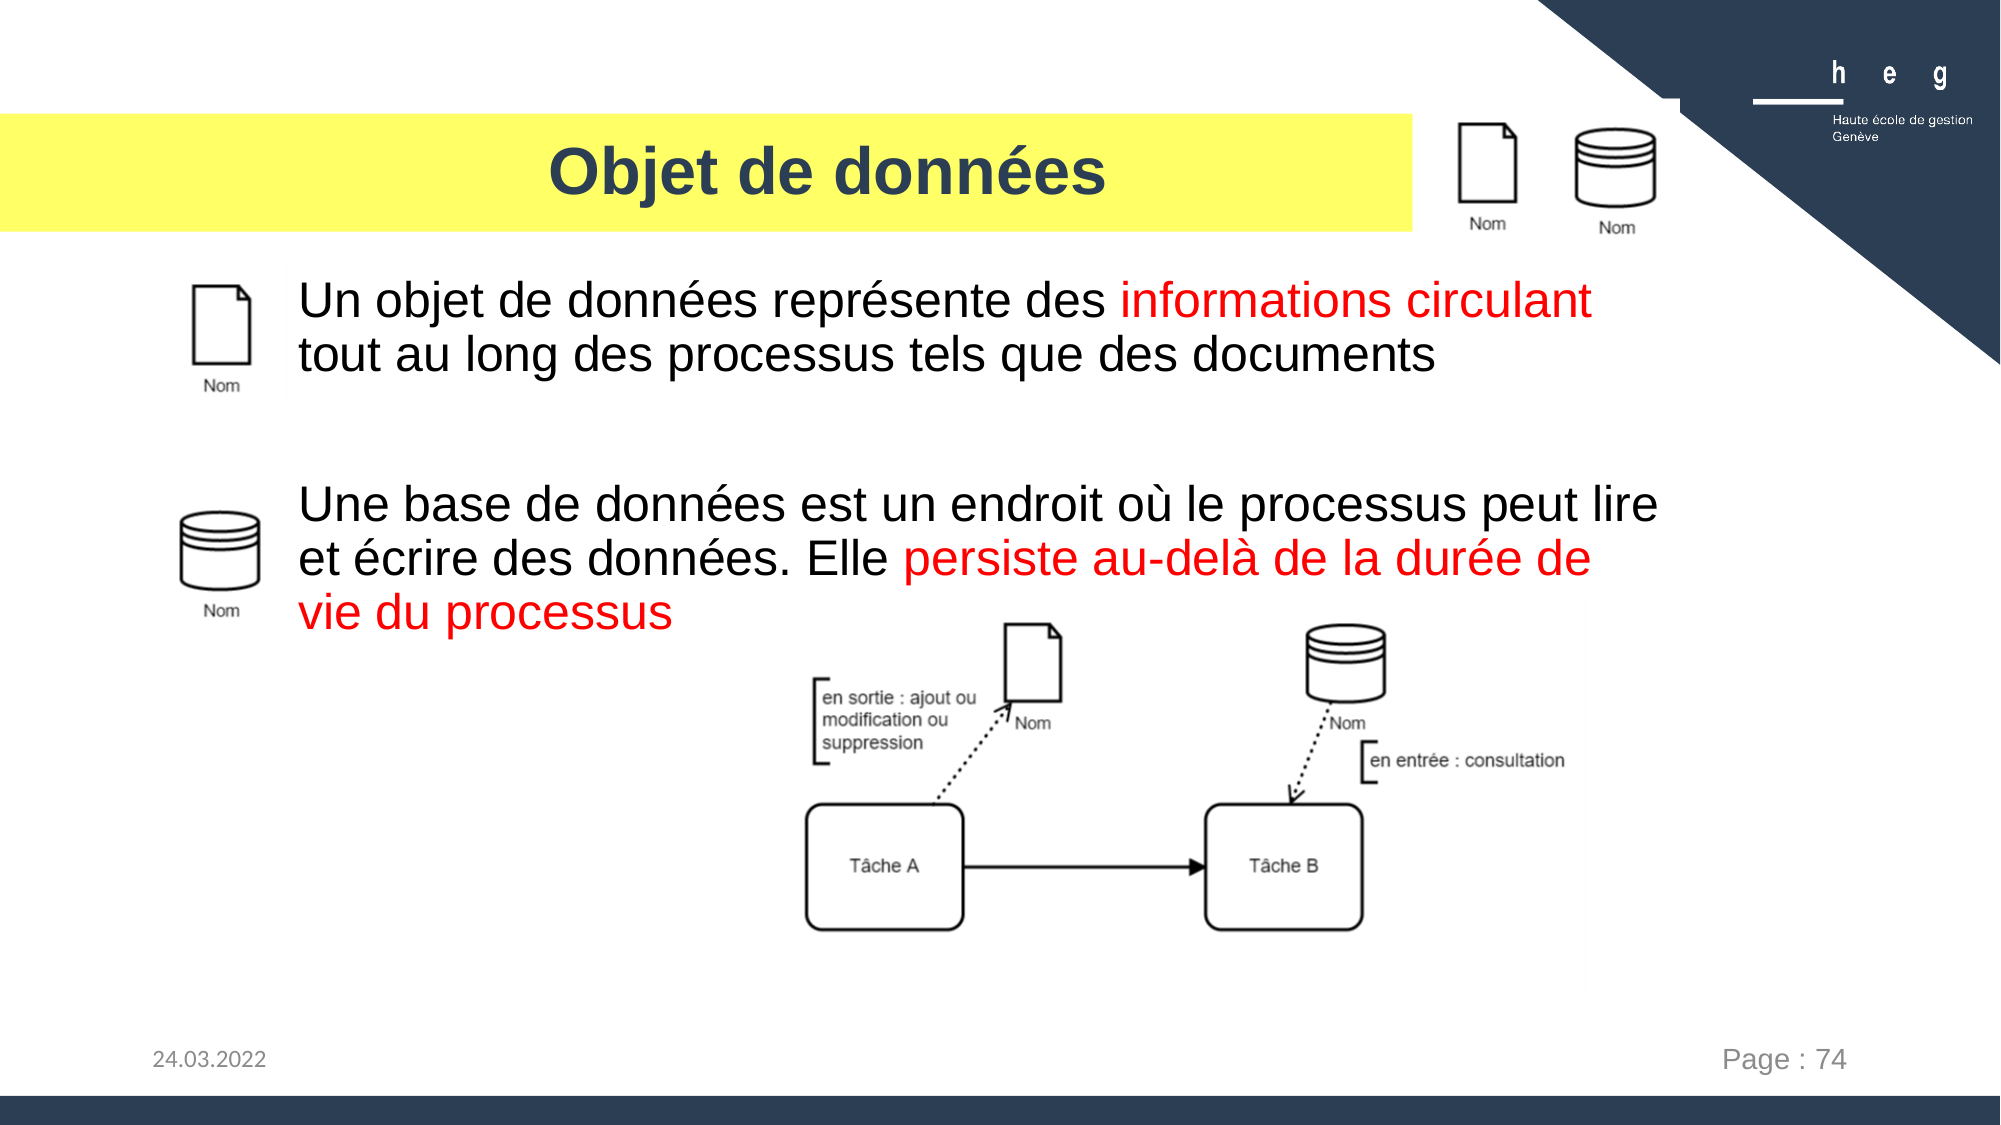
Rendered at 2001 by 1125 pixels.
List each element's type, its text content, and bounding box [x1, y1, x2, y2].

picture [1412, 98, 1680, 252]
picture [146, 261, 288, 408]
picture [1753, 60, 1972, 141]
slide_number Page : 74 [1412, 1027, 1863, 1088]
picture [150, 481, 284, 634]
title Objet de données [0, 113, 1412, 232]
list Un objet de données représente des informations circulant tout au long des processus tels que des documents Une base de données est un endroit où le processus peut lire et écrire des données. Elle persiste au-delà de la durée de vie du processus [283, 267, 1679, 1071]
picture [768, 597, 1586, 993]
